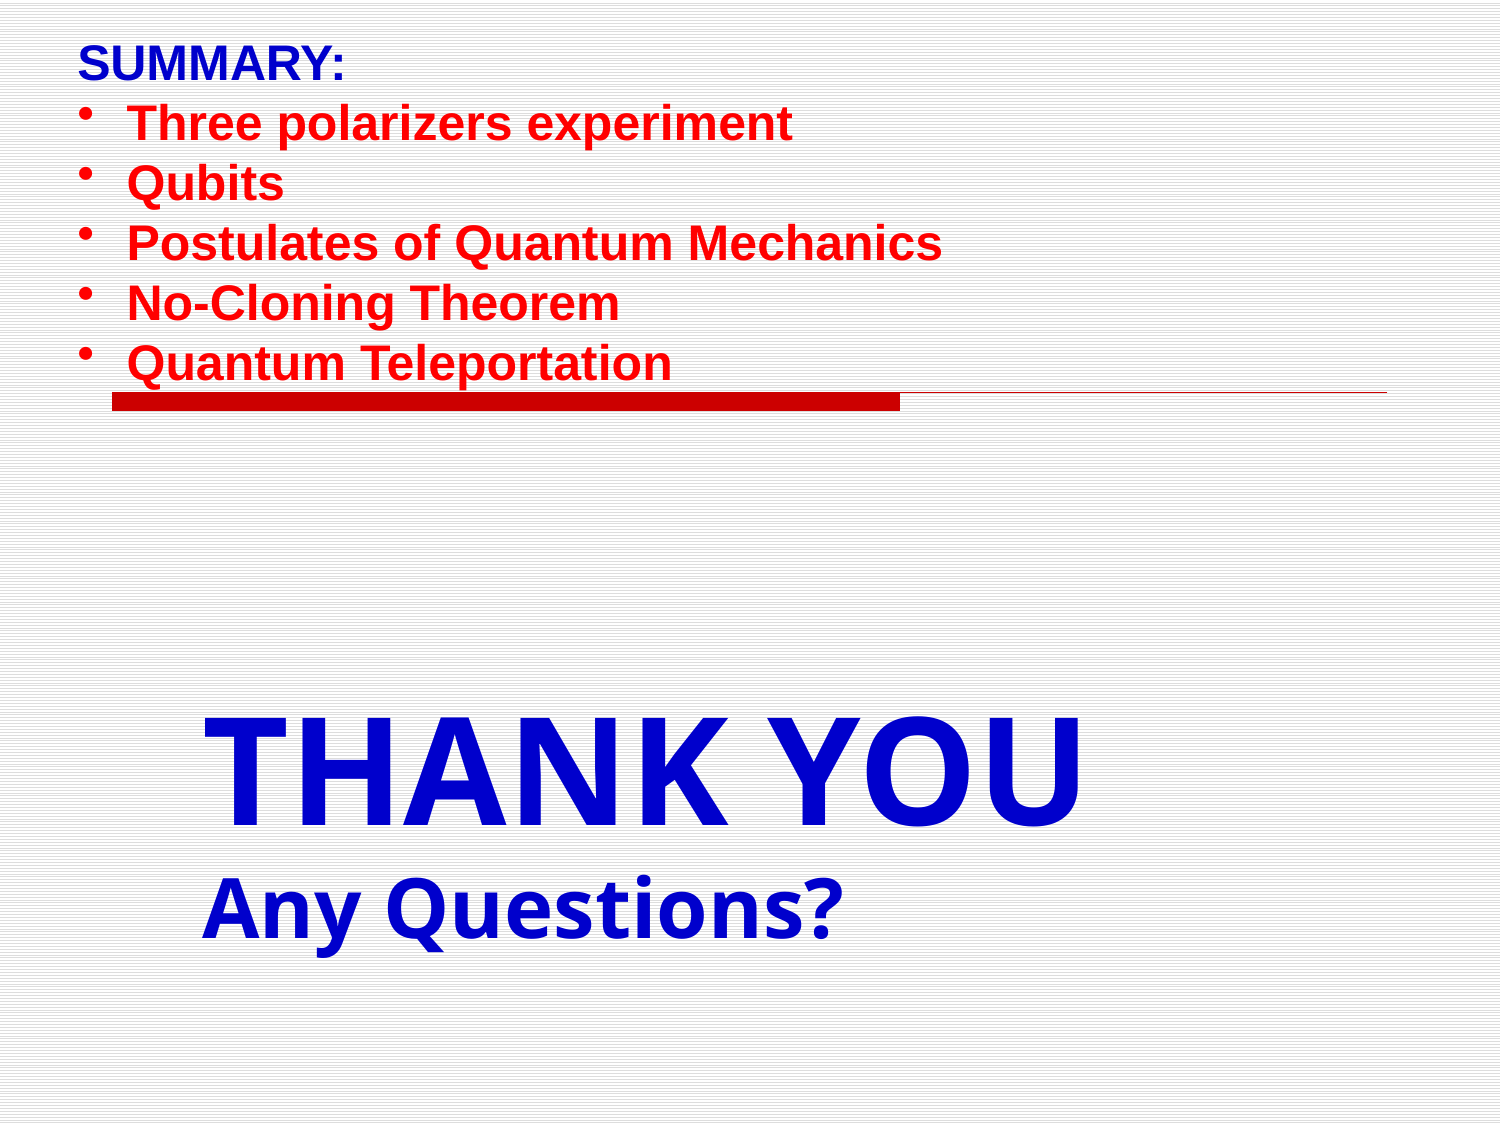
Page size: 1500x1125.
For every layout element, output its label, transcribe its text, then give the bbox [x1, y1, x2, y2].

title THANK YOU Any Questions? [187, 575, 1300, 1063]
text_box SUMMARY: Three polarizers experiment Qubits Postulates of Quantum Mechanics No-Cloning Theorem Quantum Teleportation [62, 22, 1463, 398]
